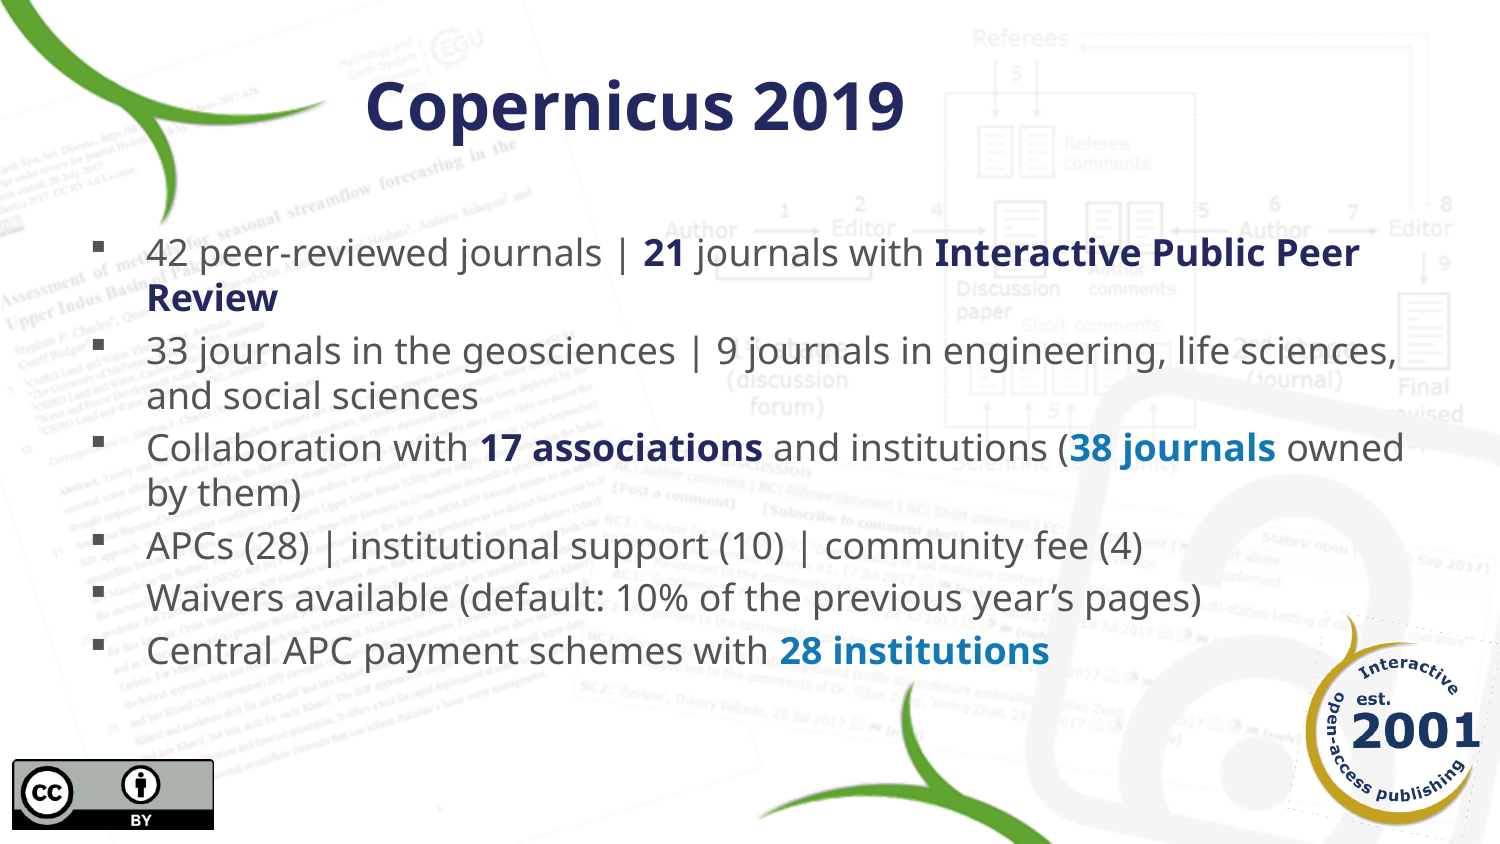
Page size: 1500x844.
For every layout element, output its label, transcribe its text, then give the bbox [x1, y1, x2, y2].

title Copernicus 2019 [350, 56, 1425, 221]
picture [0, 0, 1500, 844]
list 42 peer-reviewed journals | 21 journals with Interactive Public Peer Review 33 journals in the geosciences | 9 journals in engineering, life sciences, and social sciences Collaboration with 17 associations and institutions (38 journals owned by them) APCs (28) | institutional support (10) | community fee (4) Waivers available (default: 10% of the previous year’s pages) Central APC payment schemes with 28 institutions [75, 221, 1425, 772]
